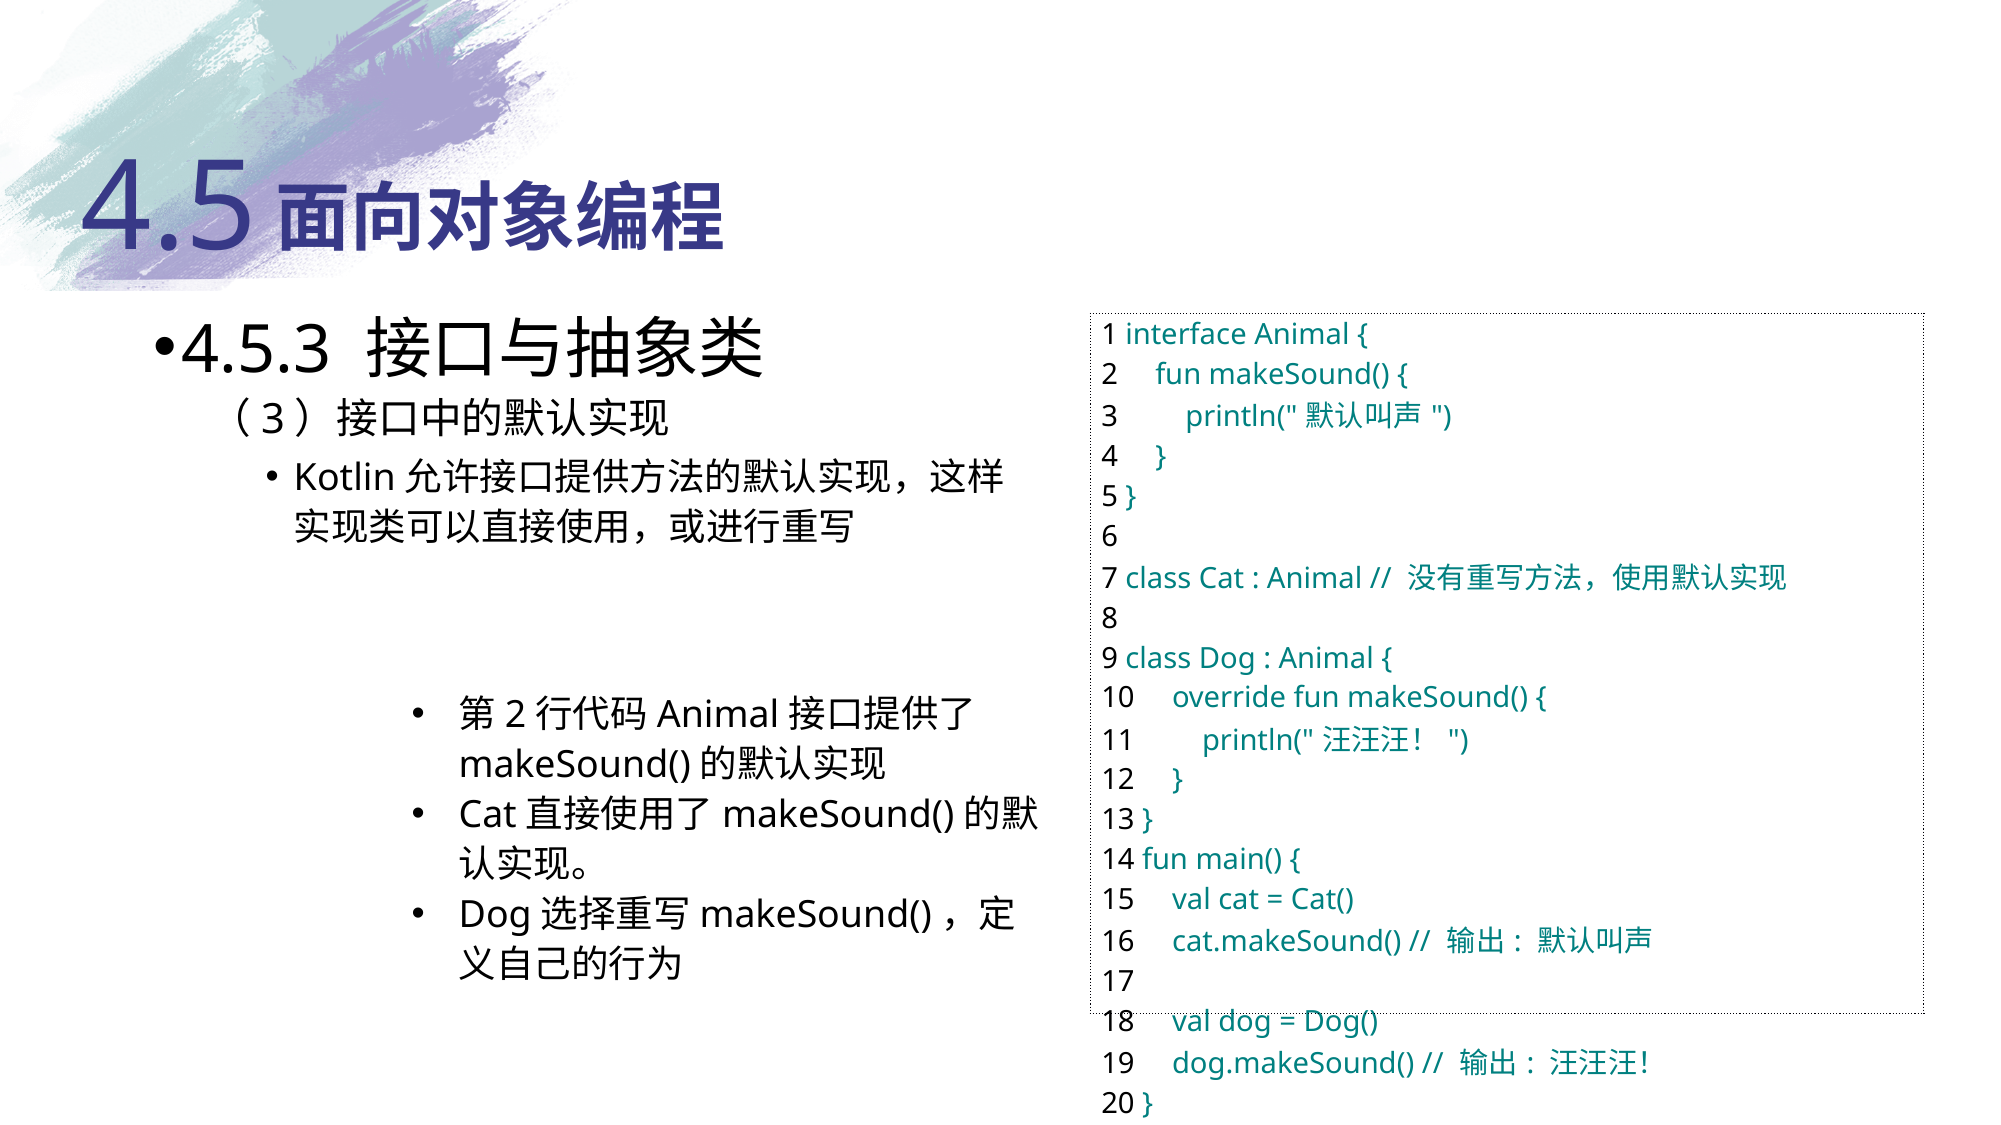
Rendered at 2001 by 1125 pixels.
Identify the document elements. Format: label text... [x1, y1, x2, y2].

table_header 1 interface Animal { 2 fun makeSound() { 3 println("默认叫声") 4 } 5 } 6 7 class Cat : Animal // 没有重写方法，使用默认实现 8 9 class Dog : Animal { 10 override fun makeSound() { 11 println("汪汪汪！") 12 } 13 } 14 fun main() { 15 val cat = Cat() 16 cat.makeSound() // 输出: 默认叫声 17 18 val dog = Dog() 19 dog.makeSound() // 输出: 汪汪汪！ 20 } [1090, 313, 1924, 1013]
text_box 4.5.3 接口与抽象类 （3）接口中的默认实现 Kotlin允许接口提供方法的默认实现，这样实现类可以直接使用，或进行重写 [96, 335, 1038, 506]
picture [0, 0, 638, 291]
text_box 面向对象编程 [638, 162, 1427, 268]
text_box 第2行代码Animal接口提供了makeSound()的默认实现 Cat直接使用了makeSound()的默认实现。 Dog选择重写makeSound()，定义自己的行为 [396, 677, 1064, 1014]
